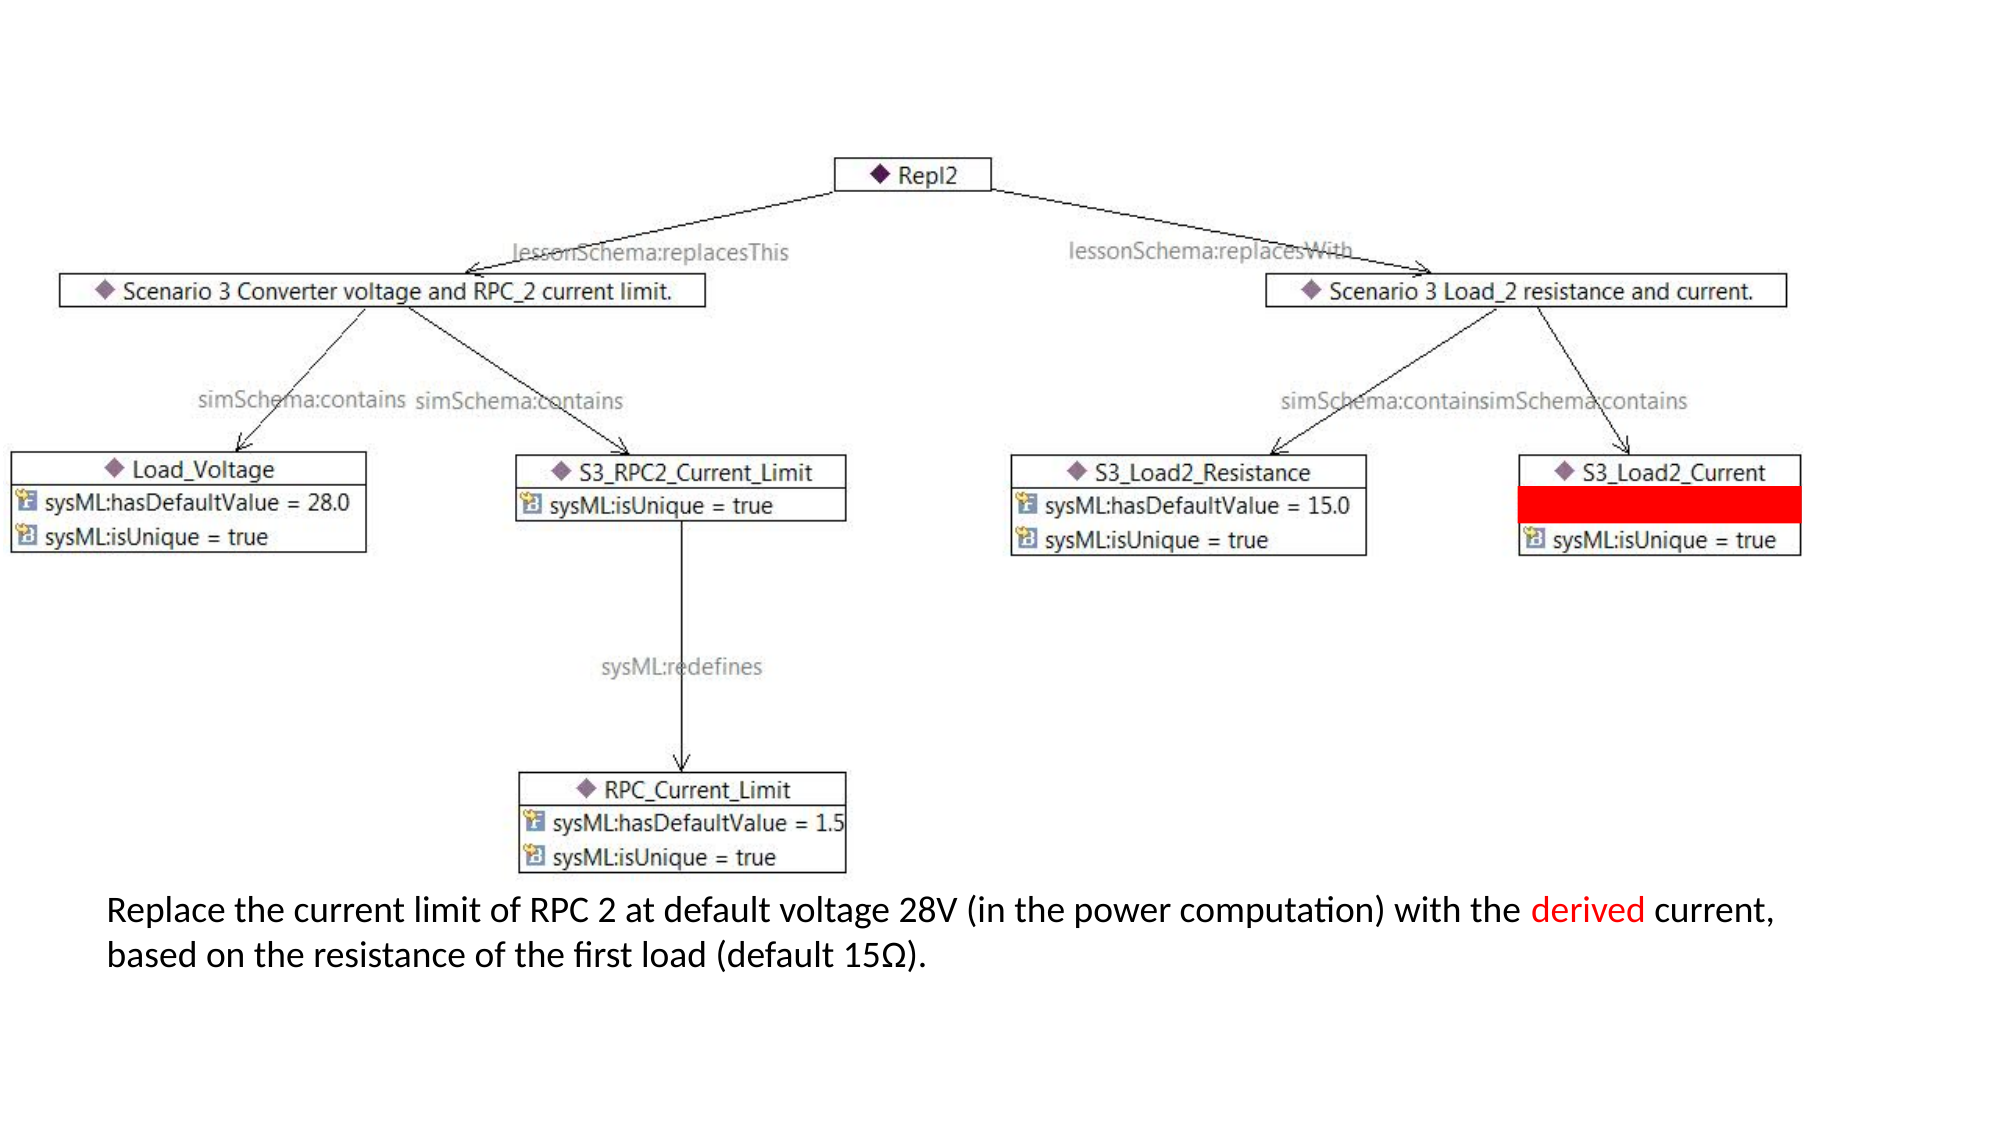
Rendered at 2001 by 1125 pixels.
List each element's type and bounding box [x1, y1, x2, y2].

picture [3, 106, 1997, 1019]
